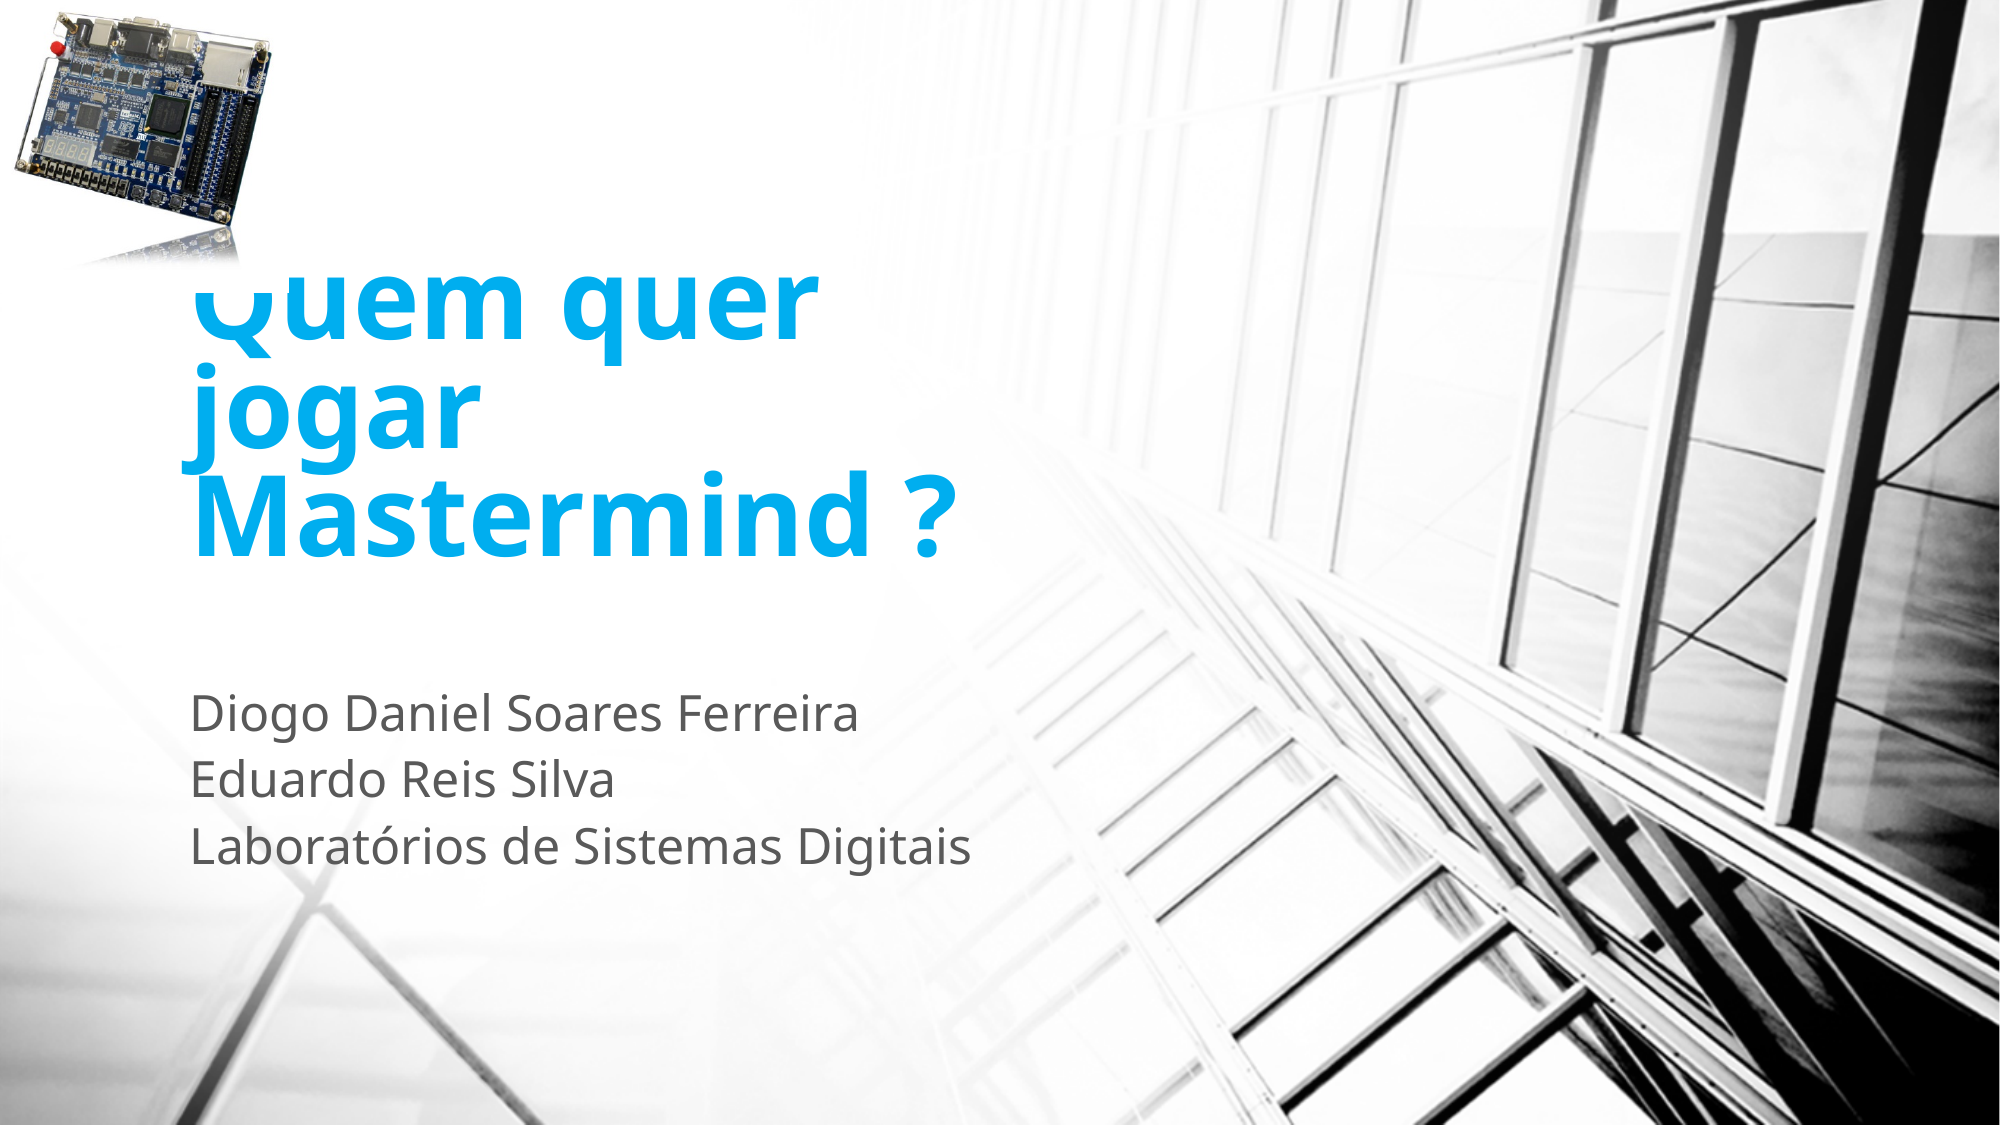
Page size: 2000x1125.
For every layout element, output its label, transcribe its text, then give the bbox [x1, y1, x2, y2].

picture [0, 0, 2000, 1125]
title Quem quer jogar Mastermind ? [174, 172, 1100, 586]
subtitle Diogo Daniel Soares Ferreira Eduardo Reis Silva Laboratórios de Sistemas Digitais [174, 680, 1000, 910]
